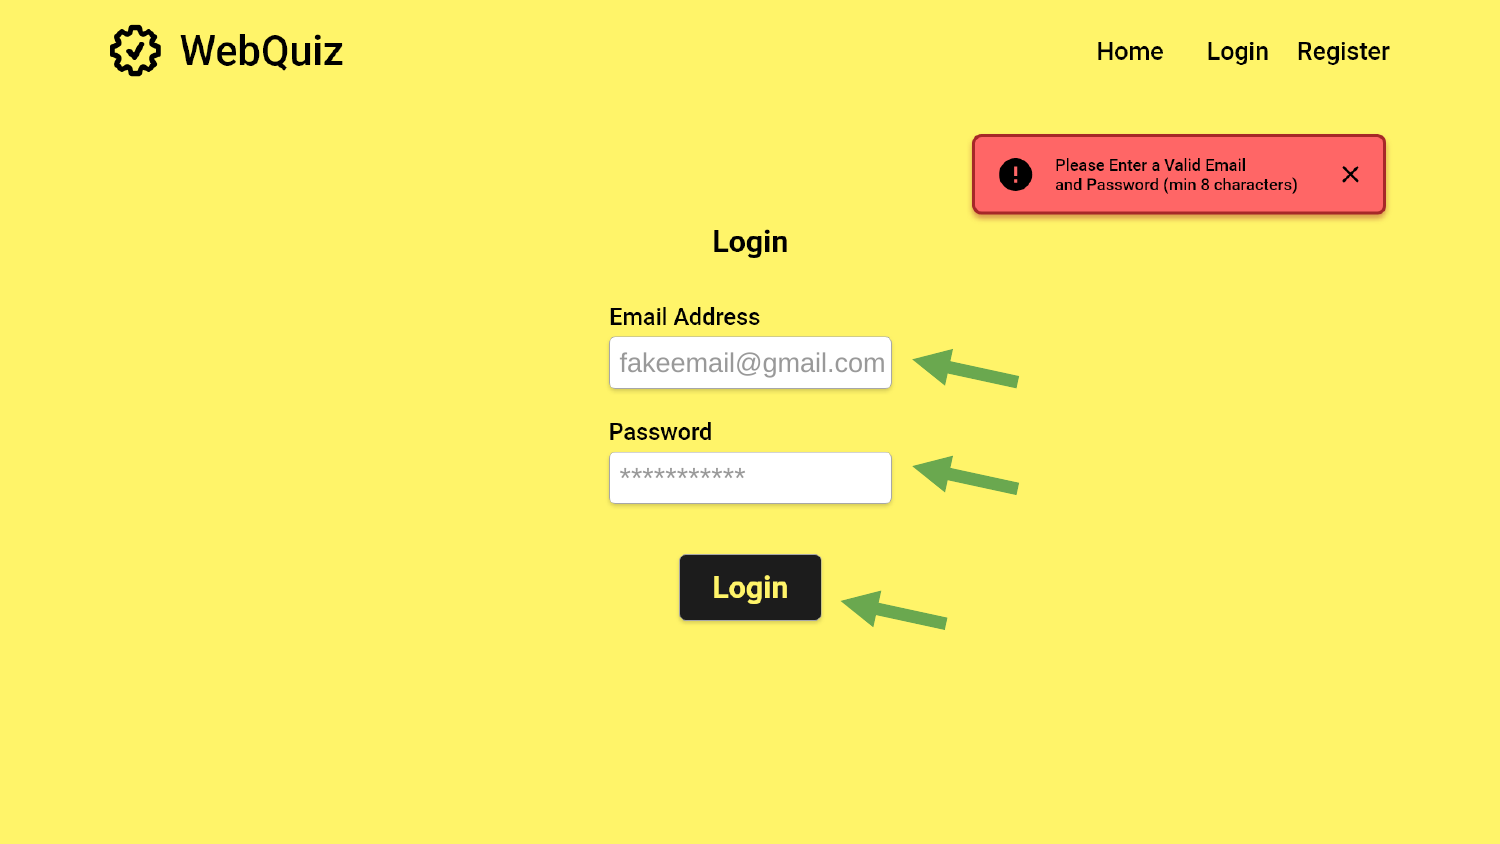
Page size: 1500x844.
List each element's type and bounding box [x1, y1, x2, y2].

text_box [911, 359, 1018, 383]
text_box [911, 465, 1018, 490]
text_box [840, 600, 947, 625]
picture [0, 0, 1500, 844]
